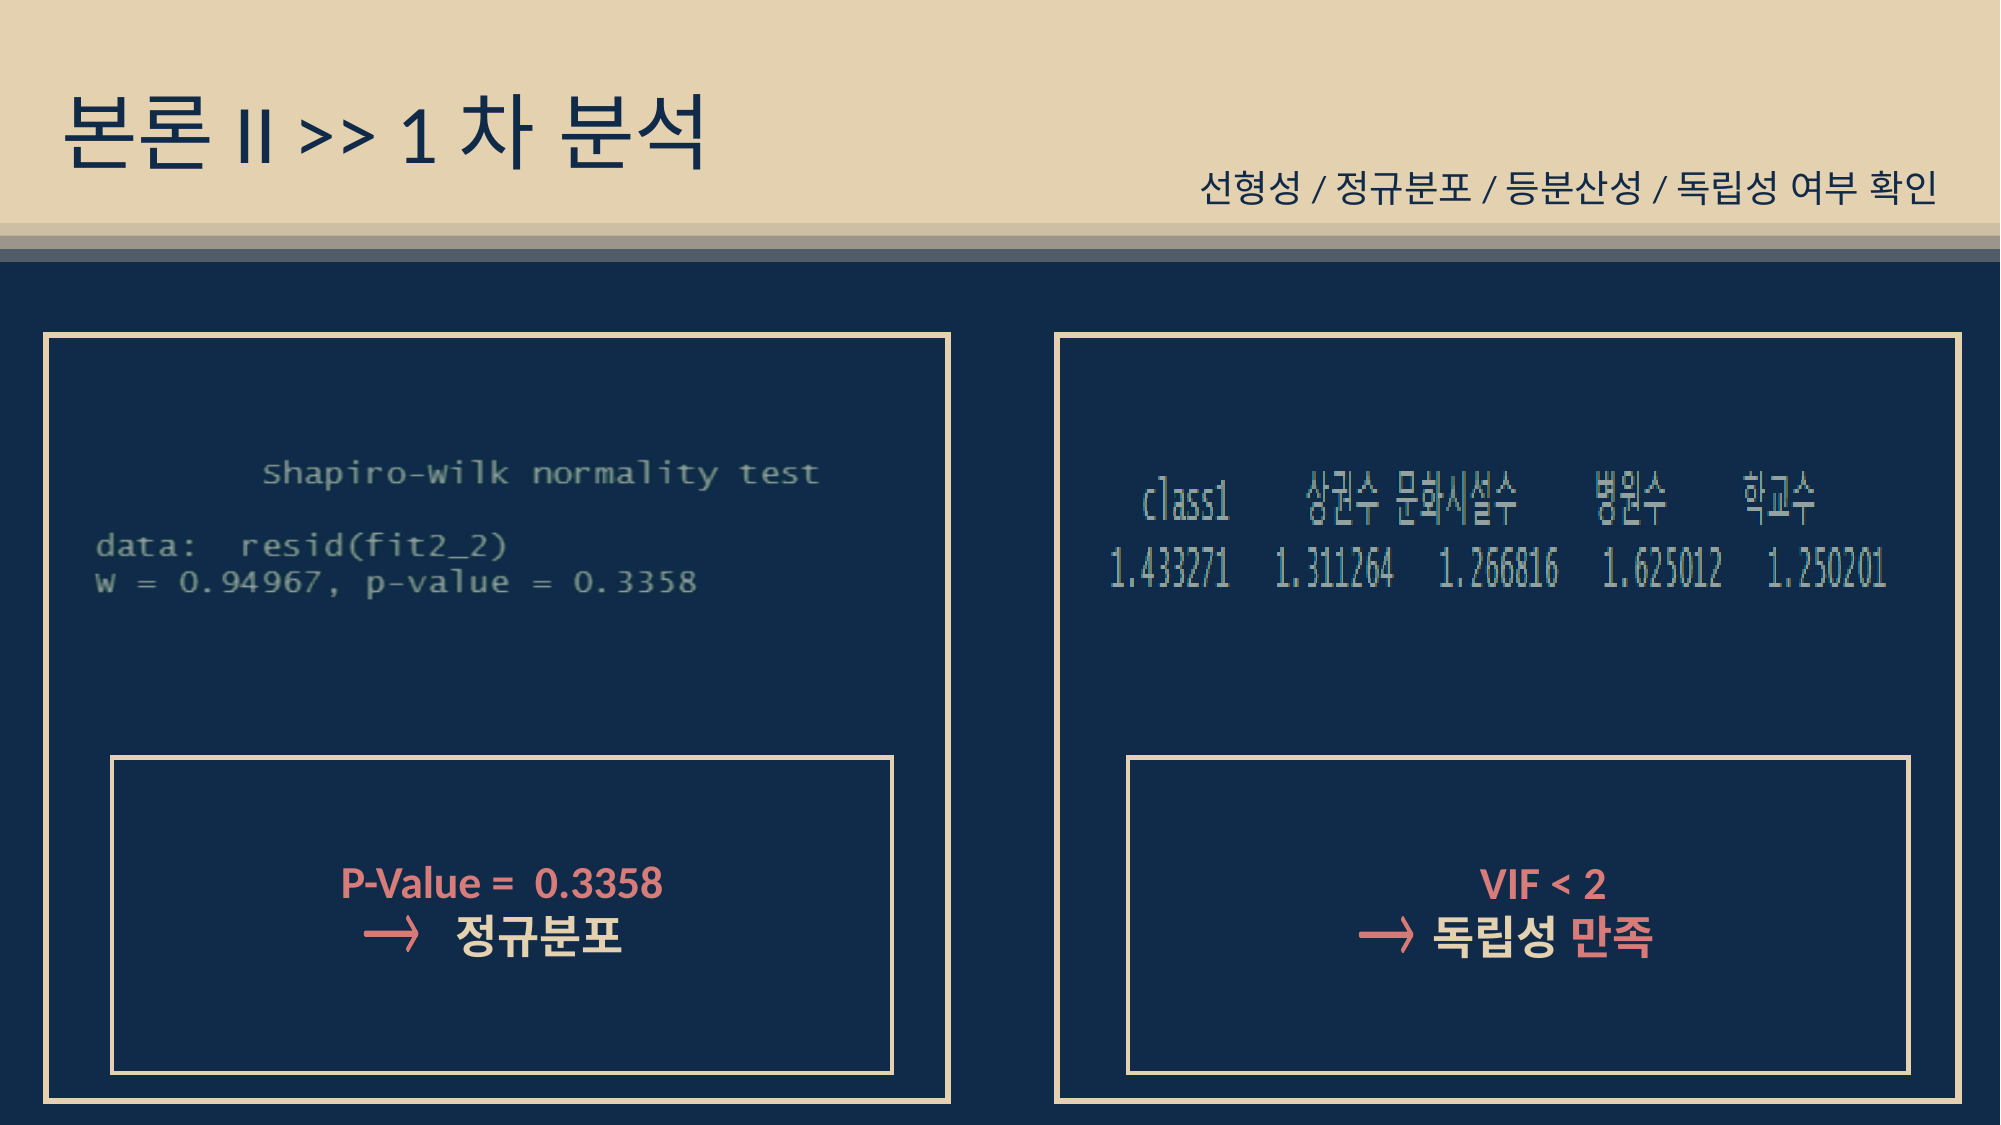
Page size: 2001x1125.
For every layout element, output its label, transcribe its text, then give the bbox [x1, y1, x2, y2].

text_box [1356, 846, 1680, 987]
text_box [1131, 334, 1960, 1102]
text_box [1131, 757, 1909, 1074]
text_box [869, 0, 1131, 1125]
picture [1082, 409, 1933, 646]
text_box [322, 845, 682, 986]
text_box [111, 757, 869, 1074]
text_box 선형성/정규분포/등분산성/독립성 여부 확인 [1178, 157, 1954, 218]
text_box [45, 334, 869, 1102]
text_box 본론II >> 1차 분석 [46, 72, 747, 188]
picture [78, 412, 929, 649]
